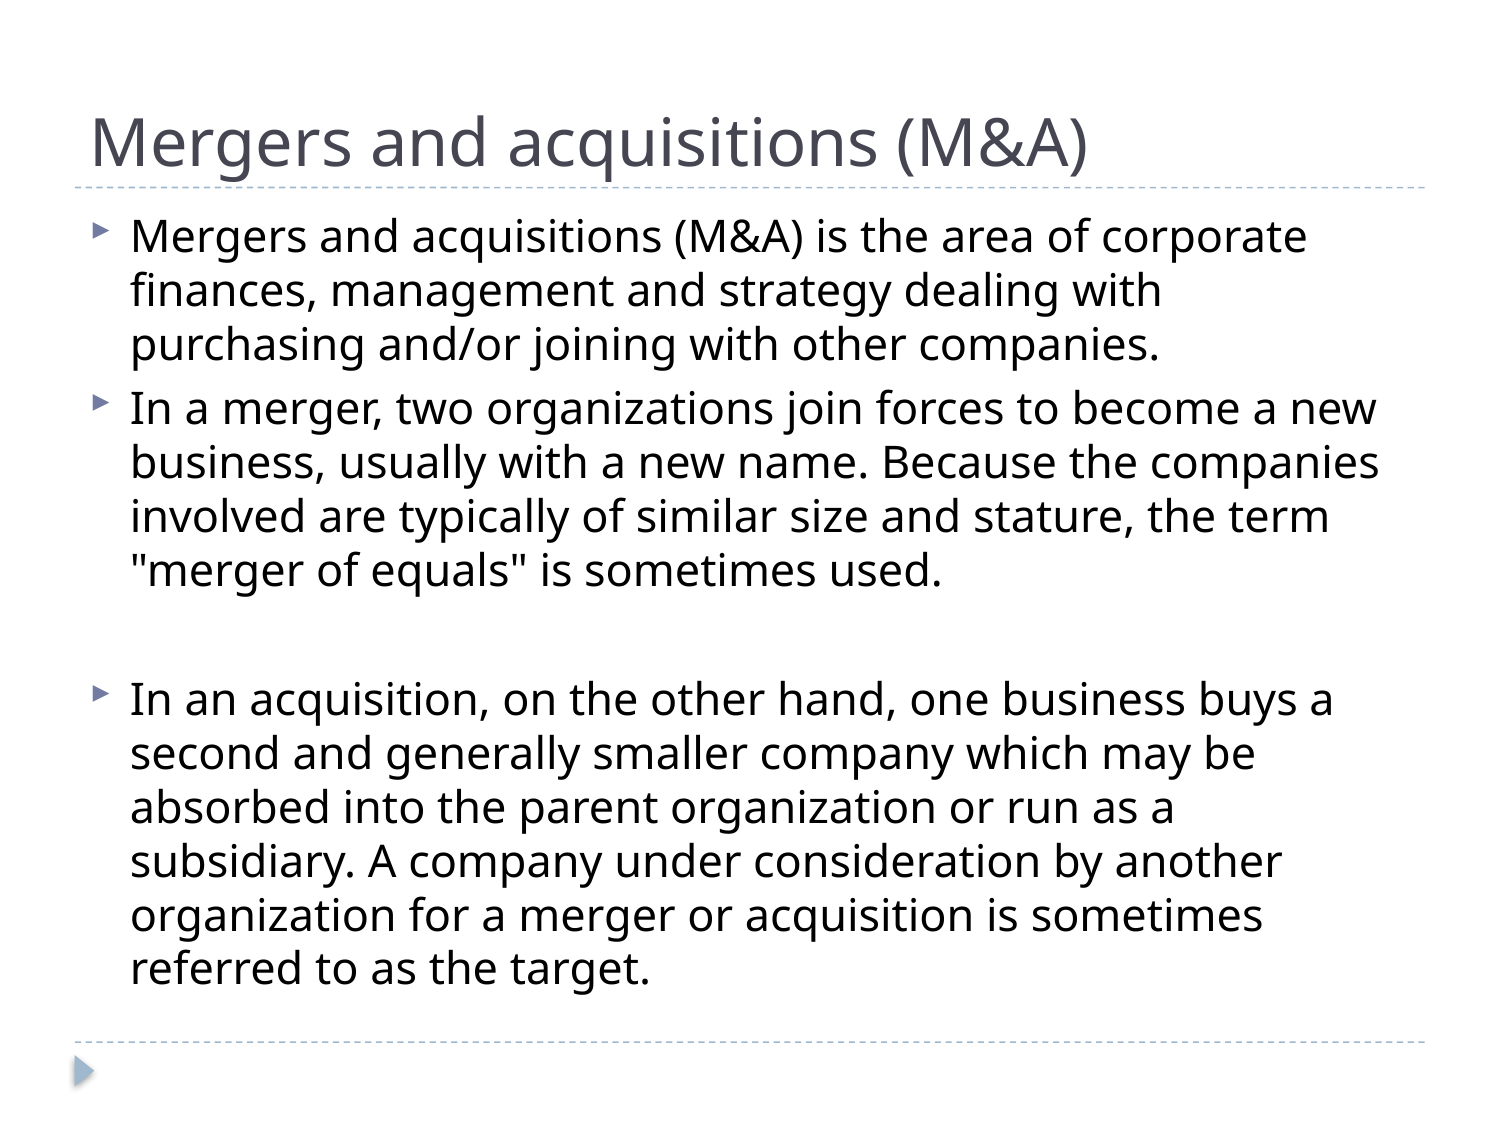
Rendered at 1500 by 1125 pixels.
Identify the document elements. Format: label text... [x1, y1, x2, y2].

list Mergers and acquisitions (M&A) is the area of corporate finances, management and strategy dealing with purchasing and/or joining with other companies. In a merger, two organizations join forces to become a new business, usually with a new name. Because the companies involved are typically of similar size and stature, the term "merger of equals" is sometimes used. In an acquisition, on the other hand, one business buys a second and generally smaller company which may be absorbed into the parent organization or run as a subsidiary. A company under consideration by another organization for a merger or acquisition is sometimes referred to as the target. [75, 200, 1425, 1010]
title Mergers and acquisitions (M&A) [75, 24, 1425, 188]
